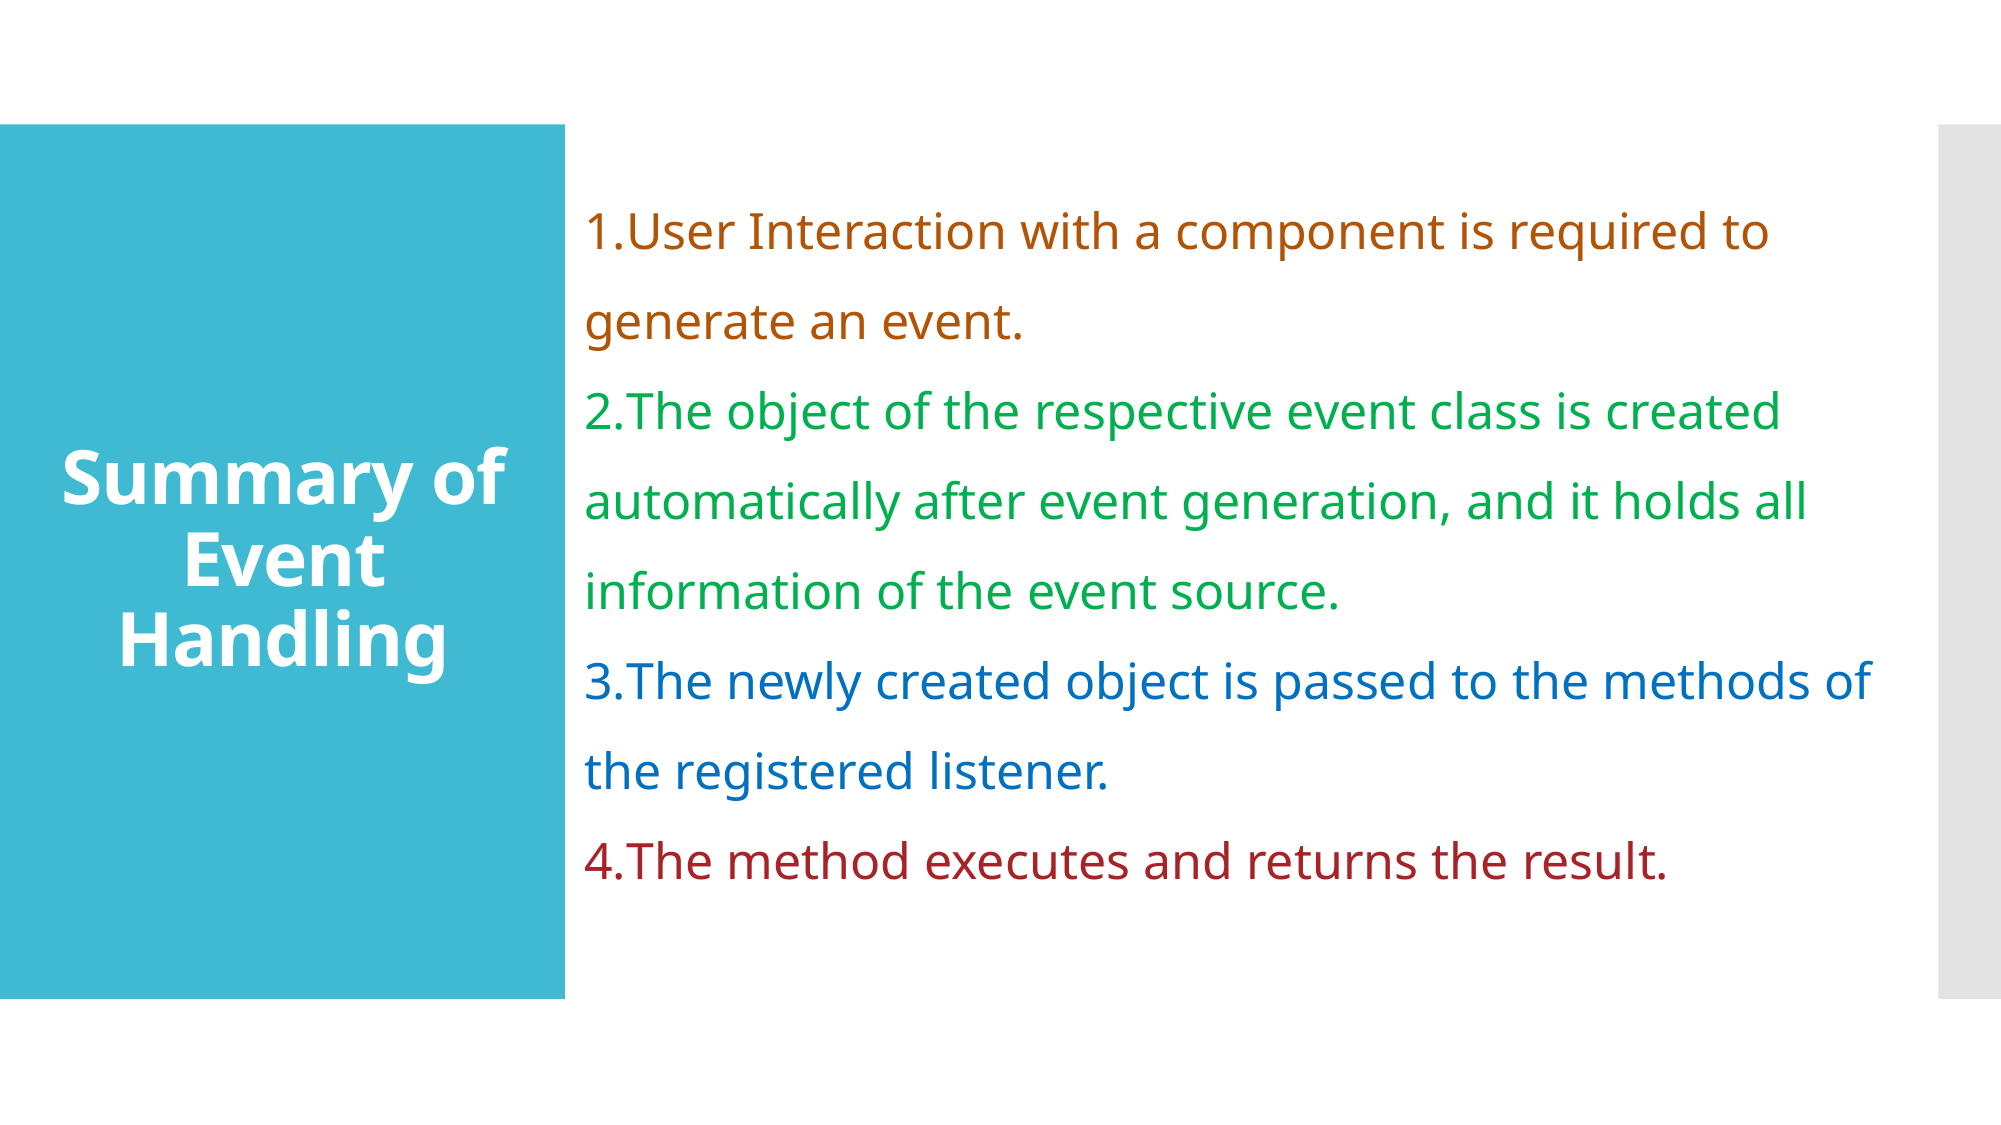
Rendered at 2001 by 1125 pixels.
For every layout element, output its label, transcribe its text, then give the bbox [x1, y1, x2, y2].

title Summary of Event Handling [41, 184, 525, 940]
text_box User Interaction with a component is required to generate an event. The object of the respective event class is created automatically after event generation, and it holds all information of the event source. The newly created object is passed to the methods of the registered listener. The method executes and returns the result. [569, 162, 1950, 897]
